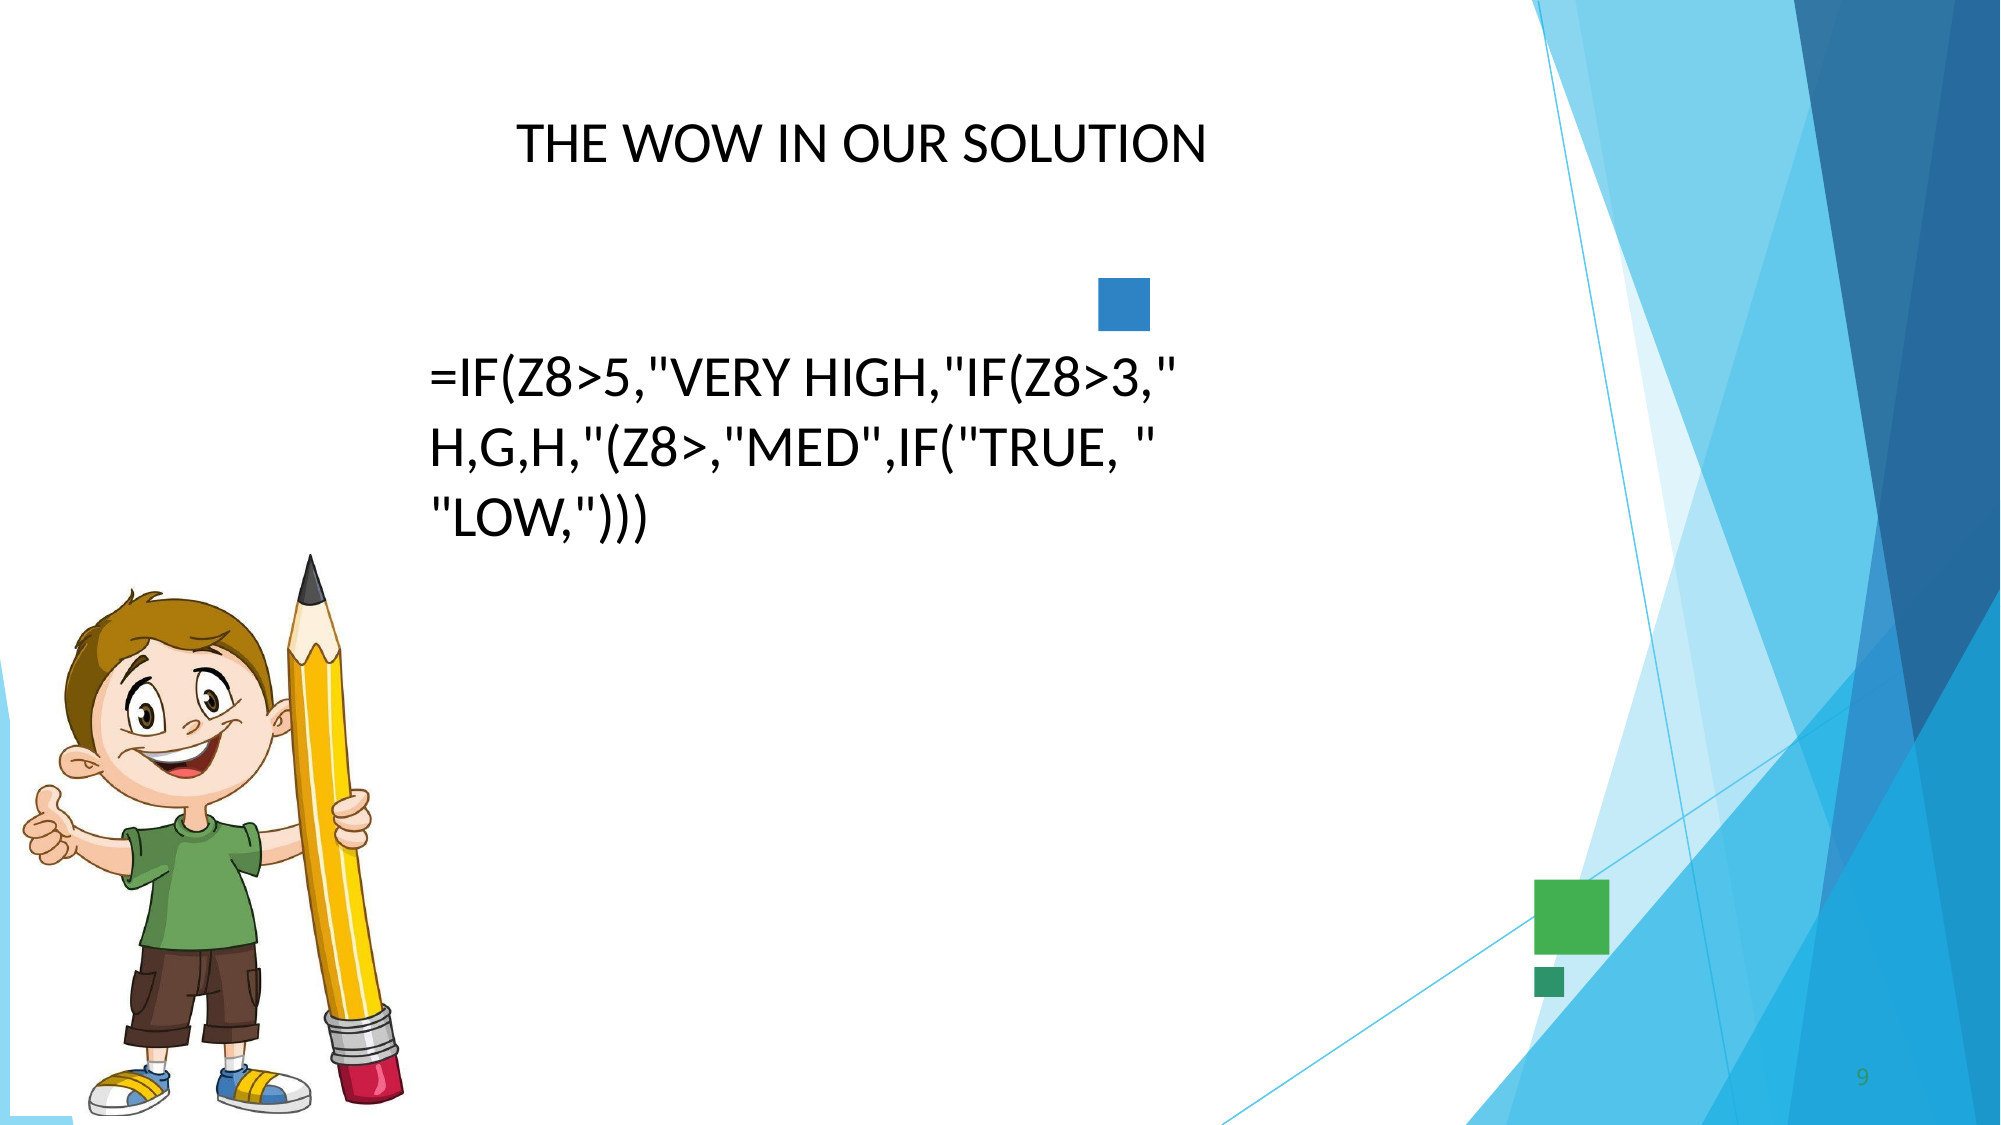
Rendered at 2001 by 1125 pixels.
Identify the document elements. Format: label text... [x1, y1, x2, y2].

text_box [1534, 967, 1565, 997]
text_box =IF(Z8>5,"VERY HIGH,"IF(Z8>3," H,G,H,"(Z8>,"MED",IF("TRUE, " "LOW,"))) [414, 331, 1249, 556]
text_box [1098, 278, 1150, 331]
text_box 9 [1849, 1061, 1888, 1095]
text_box THE WOW IN OUR SOLUTION [501, 96, 1405, 182]
text_box [1534, 879, 1610, 955]
picture [10, 554, 416, 1116]
